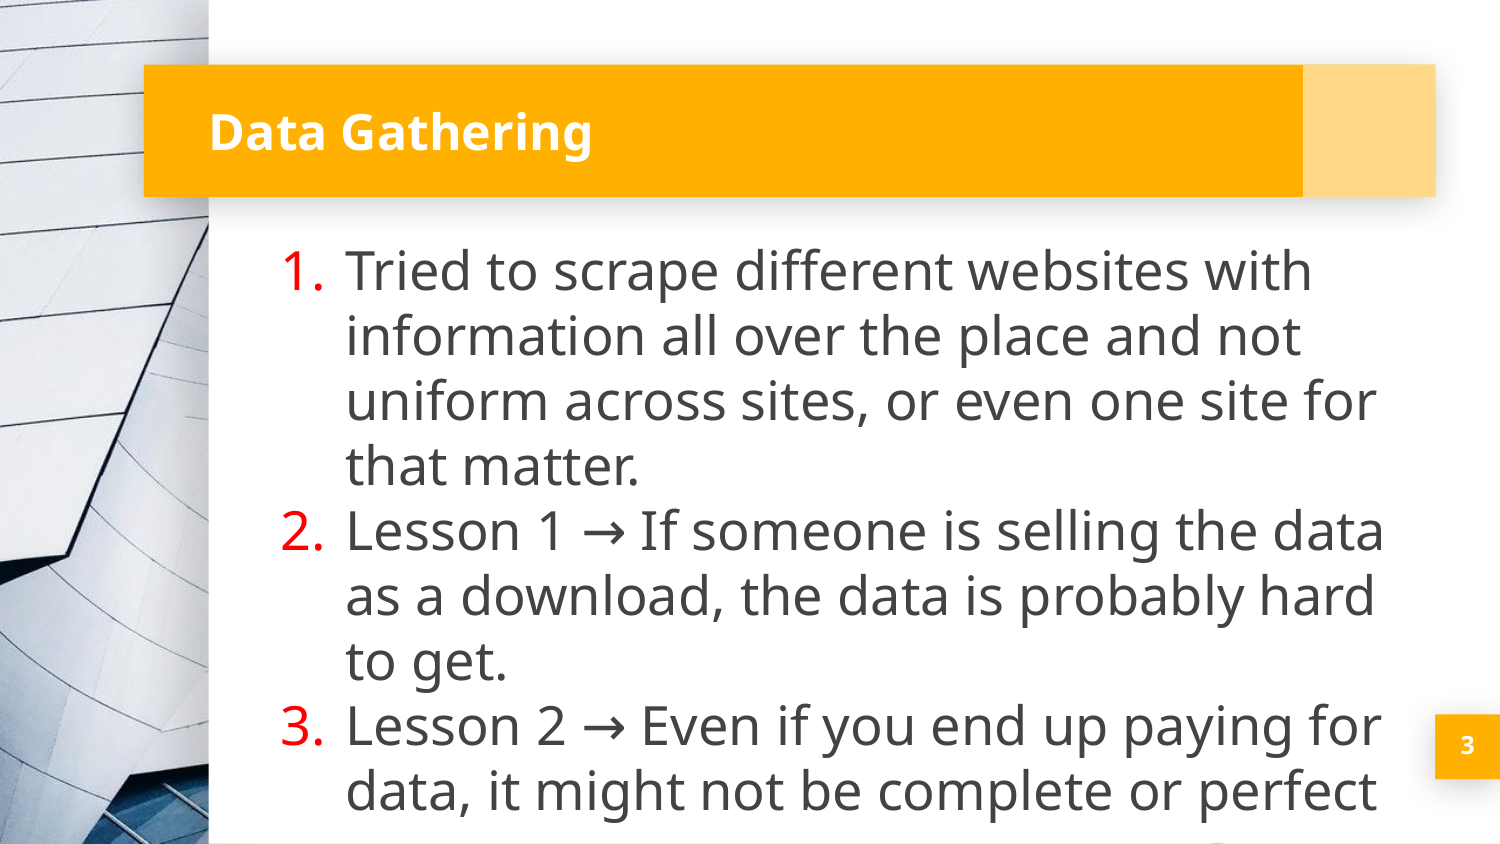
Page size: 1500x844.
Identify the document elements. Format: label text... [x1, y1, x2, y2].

slide_number ‹#› [1435, 714, 1500, 780]
picture [0, 0, 208, 844]
title Data Gathering [193, 64, 1300, 197]
list Tried to scrape different websites with information all over the place and not uniform across sites, or even one site for that matter. Lesson 1 → If someone is selling the data as a download, the data is probably hard to get. Lesson 2 → Even if you end up paying for data, it might not be complete or perfect [255, 221, 1418, 755]
